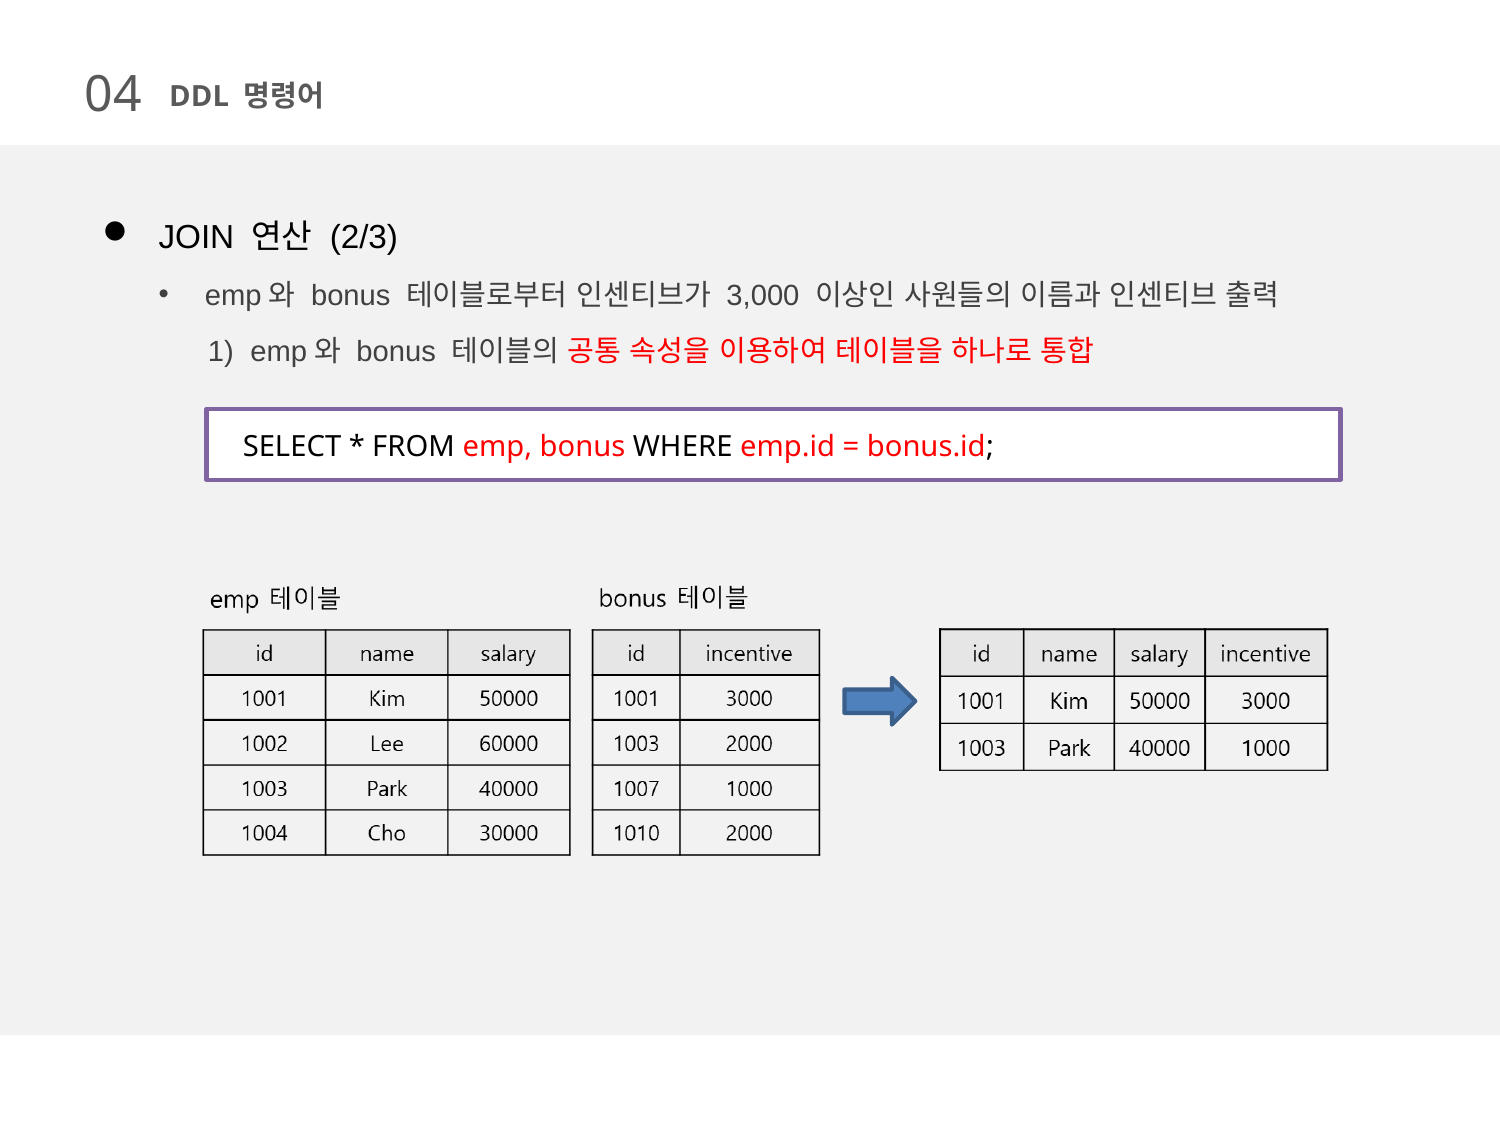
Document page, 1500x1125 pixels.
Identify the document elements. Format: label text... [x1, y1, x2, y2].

picture [938, 628, 1330, 774]
picture [194, 574, 822, 858]
text_box SELECT * FROM emp, bonus WHERE emp.id = bonus.id; [204, 407, 1343, 482]
text_box JOIN 연산 (2/3) emp와 bonus 테이블로부터 인센티브가 3,000 이상인 사원들의 이름과 인센티브 출력 1) emp와 bonus 테이블의 공통 속성을 이용하여 테이블을 하나로 통합 [77, 208, 1412, 542]
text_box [64, 54, 342, 131]
text_box [842, 675, 918, 727]
